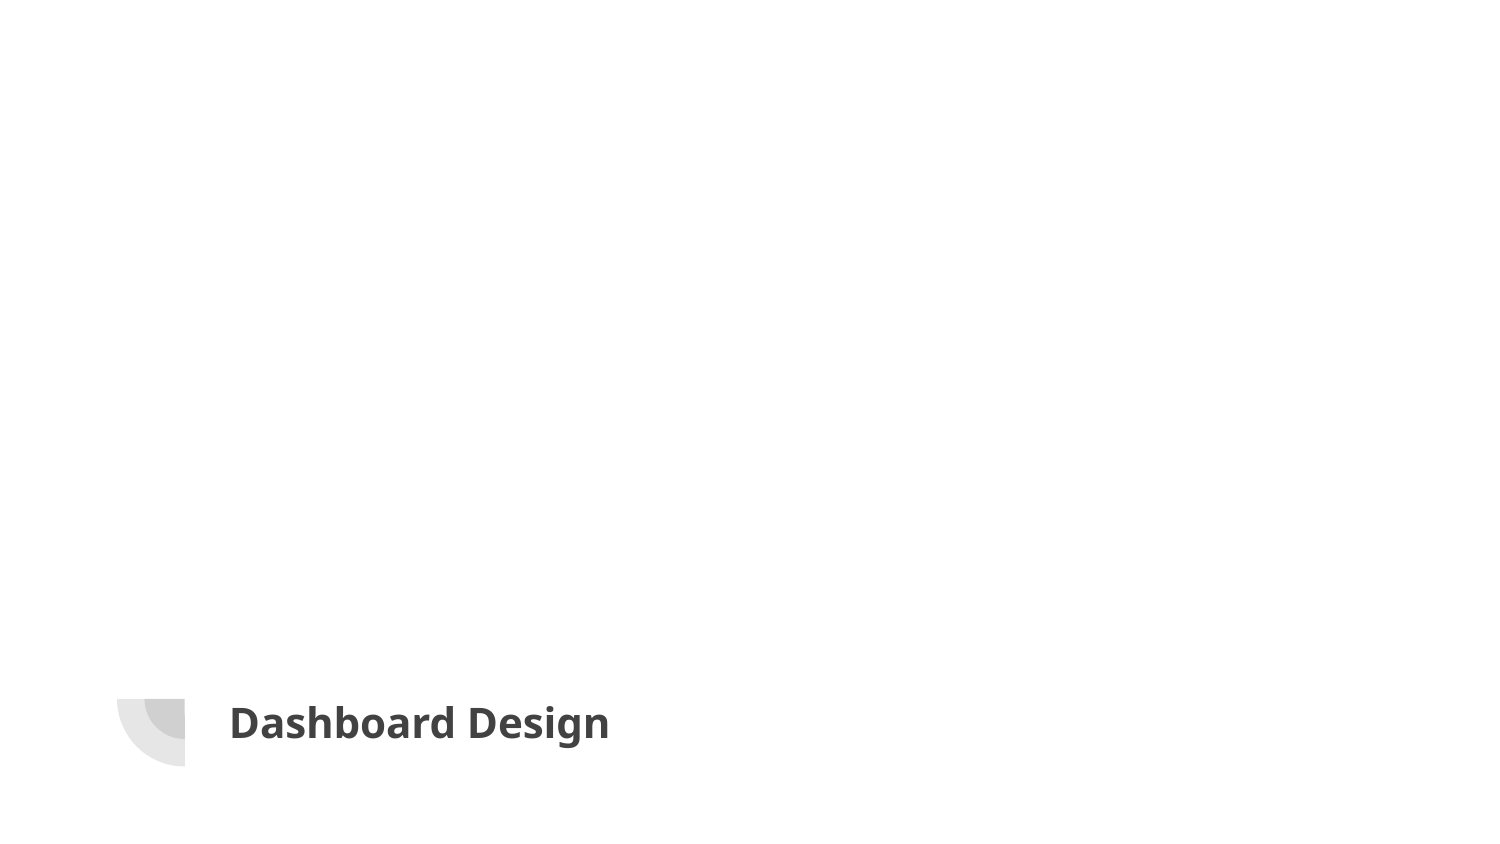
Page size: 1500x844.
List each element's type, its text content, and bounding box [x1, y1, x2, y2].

list Dashboard Design [213, 678, 1173, 767]
